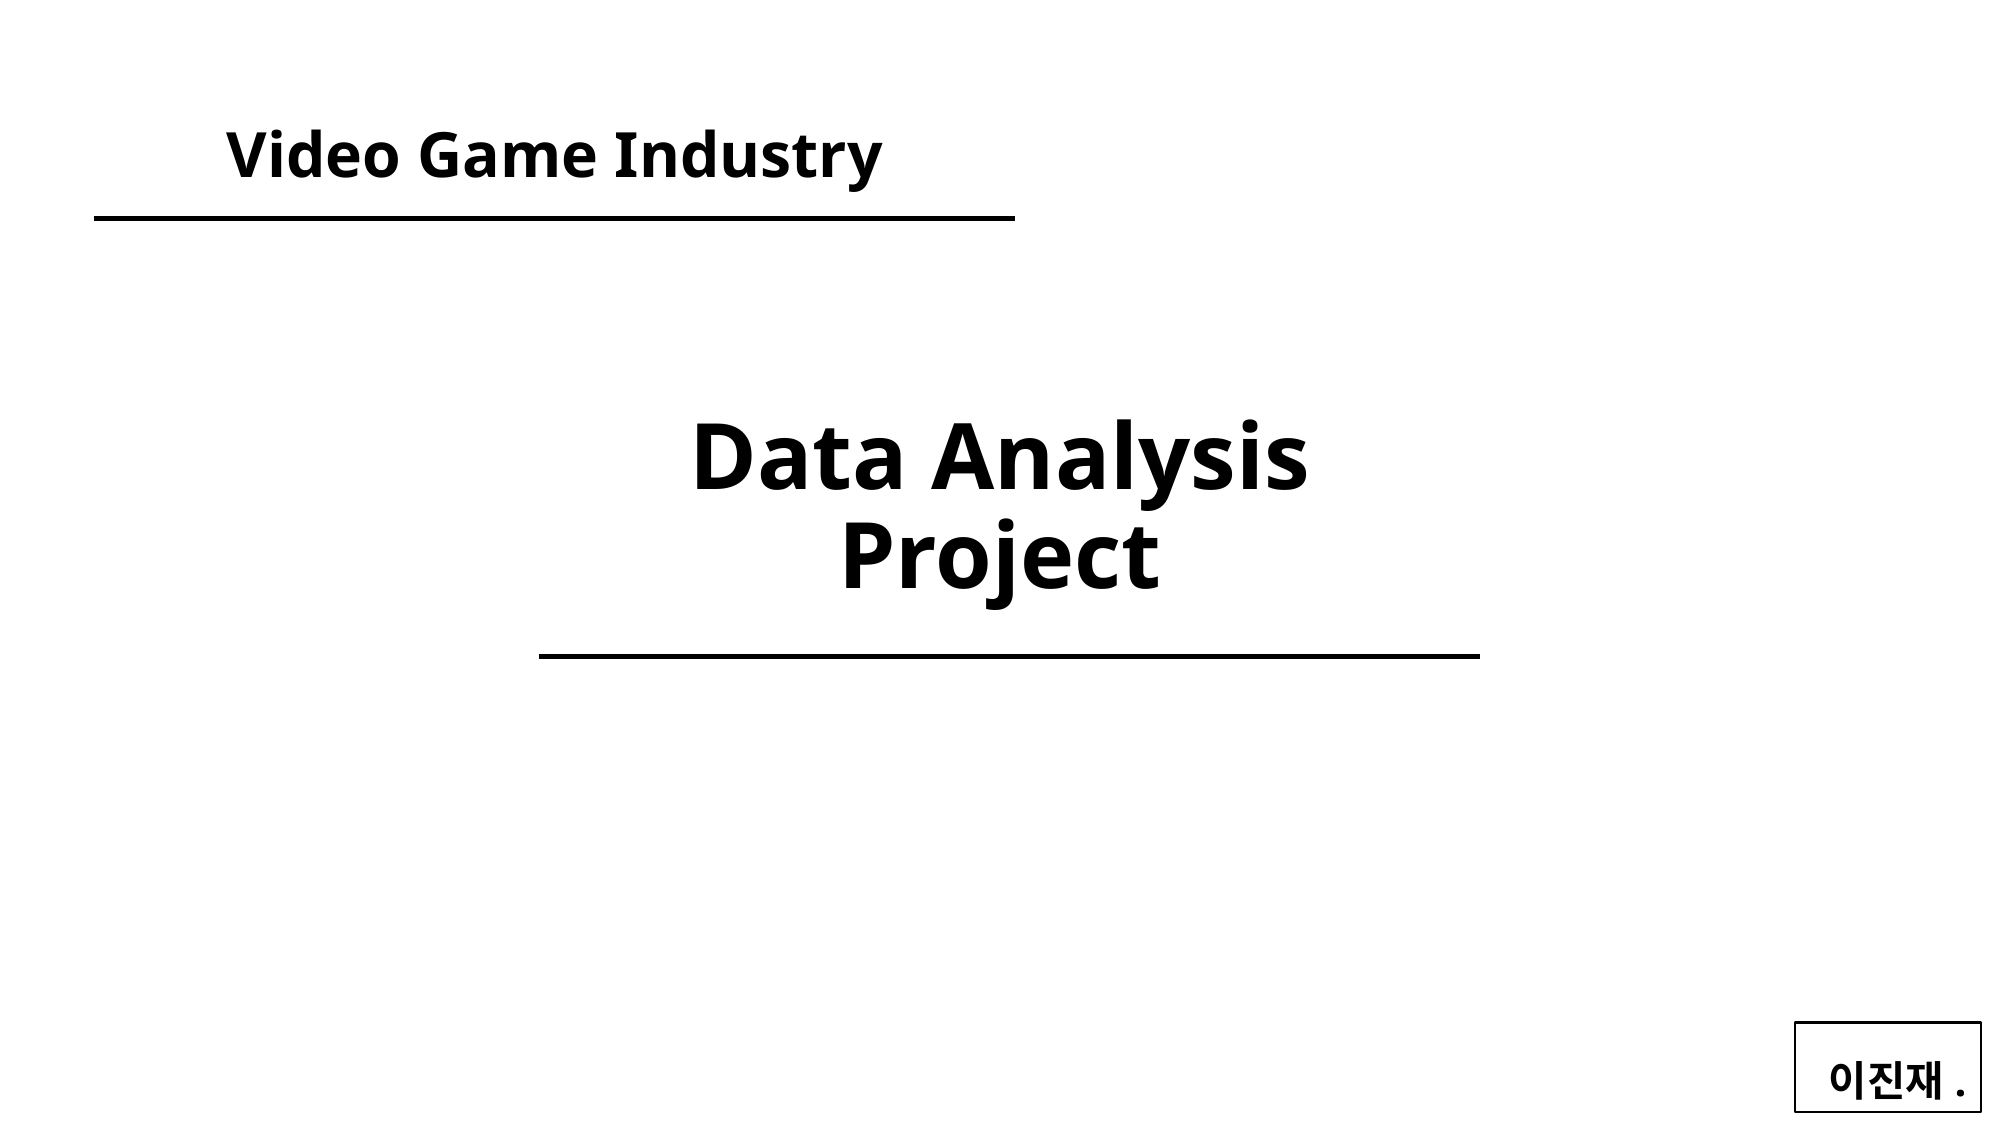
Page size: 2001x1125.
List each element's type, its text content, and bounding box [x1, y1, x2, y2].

title Data Analysis Project [519, 508, 1481, 617]
text_box Video Game Industry [171, 65, 939, 199]
text_box 이진재. [1794, 1022, 1982, 1113]
